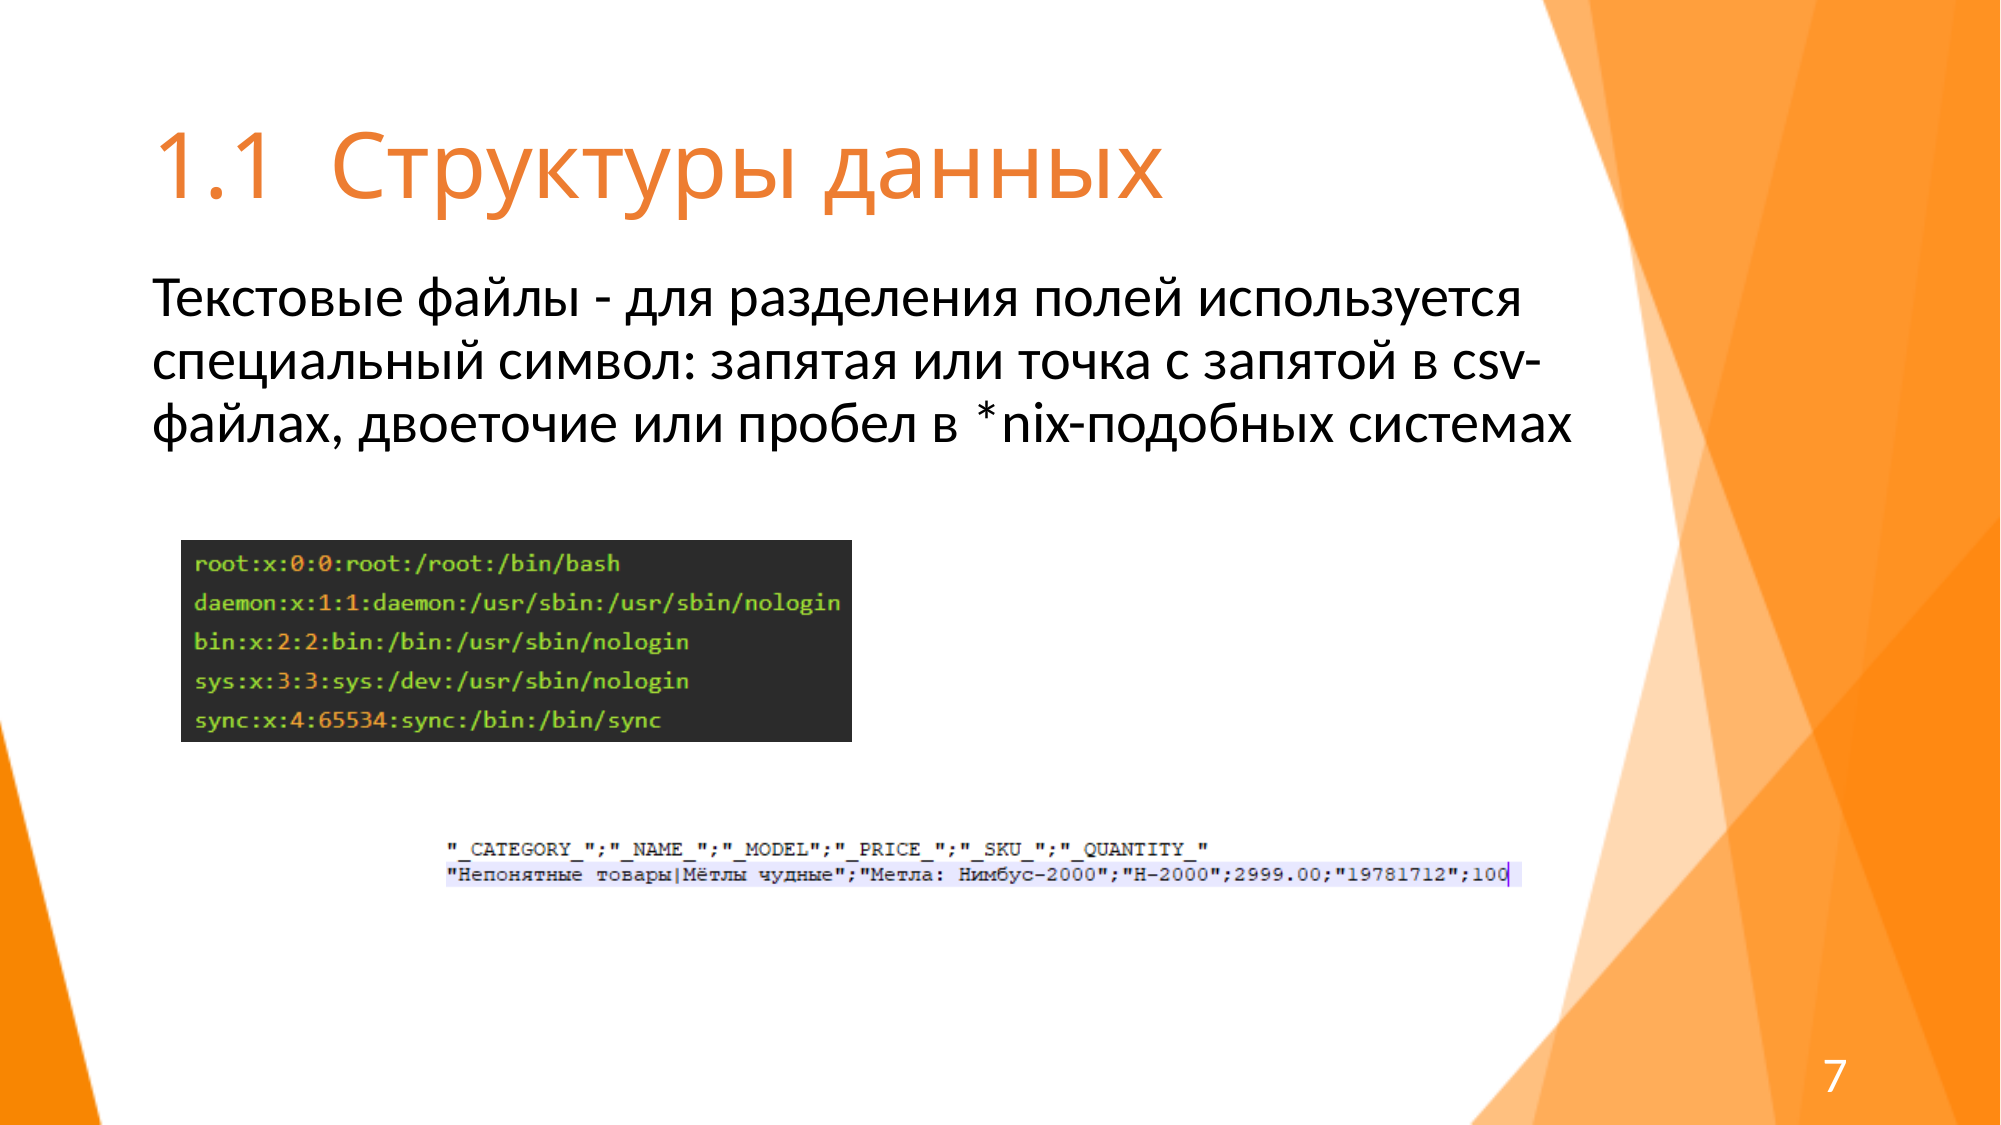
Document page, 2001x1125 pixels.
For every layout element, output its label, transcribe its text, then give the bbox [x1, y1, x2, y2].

list Текстовые файлы - для разделения полей используется специальный символ: запятая или точка с запятой в csv-файлах, двоеточие или пробел в *nix-подобных системах [137, 258, 1613, 973]
picture [0, 0, 2001, 1125]
title 1.1 Структуры данных [137, 59, 1863, 278]
slide_number 7 [1412, 1042, 1863, 1103]
